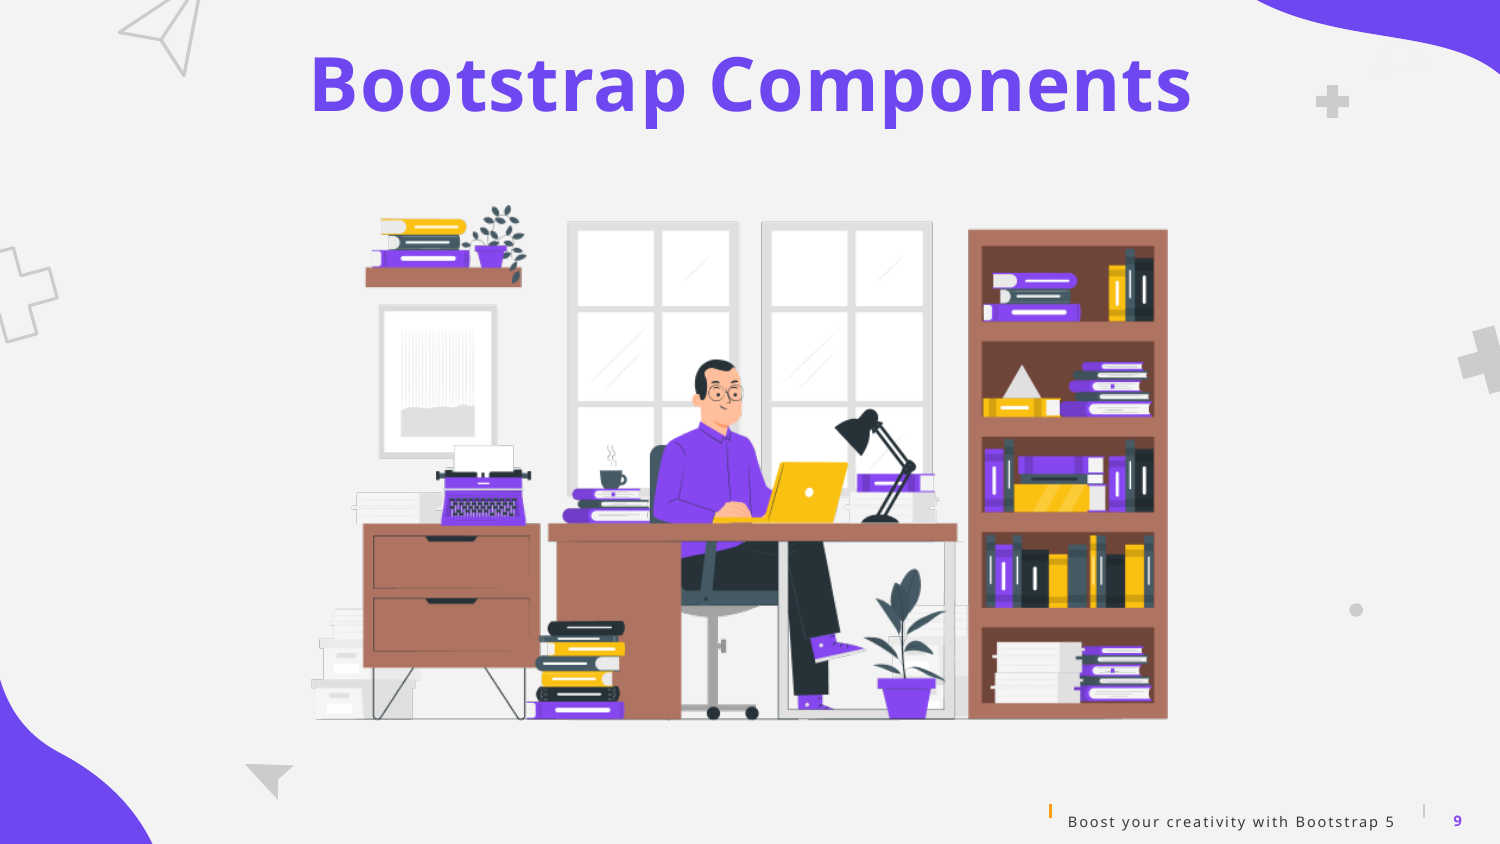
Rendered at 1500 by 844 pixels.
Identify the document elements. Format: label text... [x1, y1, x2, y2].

text_box [1316, 85, 1349, 118]
text_box [1256, 0, 1500, 75]
text_box Bootstrap Components [256, 16, 1246, 147]
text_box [119, 0, 201, 75]
text_box [0, 679, 153, 844]
text_box 9 [1438, 785, 1487, 821]
text_box Boost your creativity with Bootstrap 5 [1052, 786, 1428, 822]
text_box [1349, 603, 1363, 617]
picture [296, 166, 1187, 761]
text_box [1457, 325, 1500, 395]
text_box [250, 756, 291, 806]
text_box [0, 247, 58, 342]
